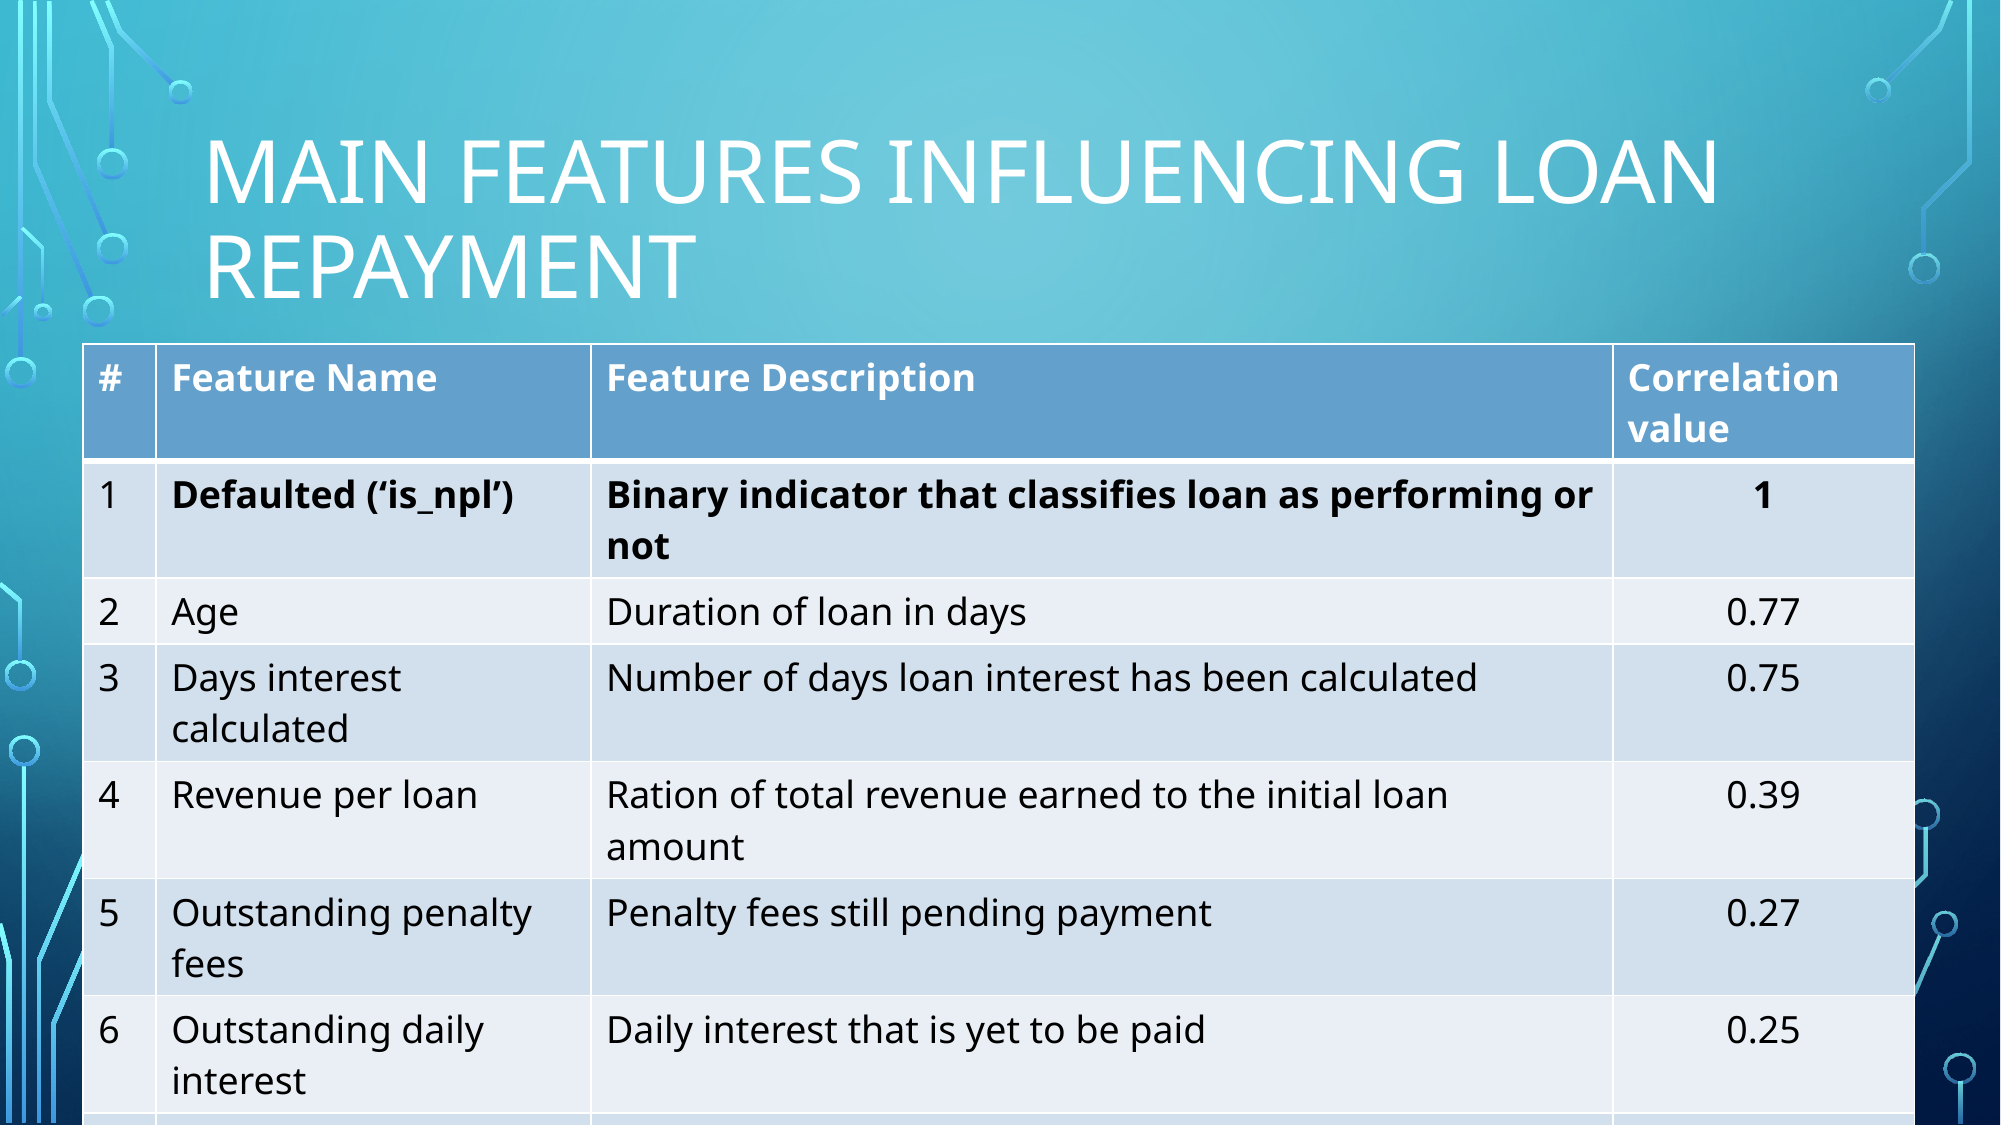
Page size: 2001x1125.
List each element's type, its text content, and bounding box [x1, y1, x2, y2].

table_cell 4 [84, 762, 155, 878]
table_cell 0.77 [1614, 579, 1914, 643]
table_cell Duration of loan in days [592, 579, 1612, 643]
table_cell Age [157, 579, 590, 643]
table_cell 3 [84, 645, 155, 761]
table_cell Penalty fees repayment [157, 1114, 590, 1125]
table_cell Penalty fees that has already been paid [592, 1114, 1612, 1125]
table_cell Defaulted (‘is_npl’) [157, 464, 590, 577]
table_header # [84, 345, 155, 458]
title Main Features influencing loan repayment [187, 101, 1813, 343]
table_cell 0.39 [1614, 762, 1914, 878]
table_header Feature Name [157, 345, 590, 458]
table_cell Ration of total revenue earned to the initial loan amount [592, 762, 1612, 878]
table_cell 5 [84, 879, 155, 995]
table_cell 0.75 [1614, 645, 1914, 761]
table_header Feature Description [592, 345, 1612, 458]
table_cell 2 [84, 579, 155, 643]
table_cell 1 [84, 464, 155, 577]
table_cell 0.27 [1614, 879, 1914, 995]
table_cell Binary indicator that classifies loan as performing or not [592, 464, 1612, 577]
table_cell 0.25 [1614, 996, 1914, 1112]
table_cell Daily interest that is yet to be paid [592, 996, 1612, 1112]
table_cell 1 [1614, 464, 1914, 577]
table_cell Days interest calculated [157, 645, 590, 761]
table_cell Penalty fees still pending payment [592, 879, 1612, 995]
table_cell 6 [84, 996, 155, 1112]
table_header Correlation value [1614, 345, 1914, 458]
table_cell Outstanding penalty fees [157, 879, 590, 995]
table_cell 0.23 [1614, 1114, 1914, 1125]
table_cell Number of days loan interest has been calculated [592, 645, 1612, 761]
table_cell Revenue per loan [157, 762, 590, 878]
table_cell 7 [84, 1114, 155, 1125]
table_cell Outstanding daily interest [157, 996, 590, 1112]
